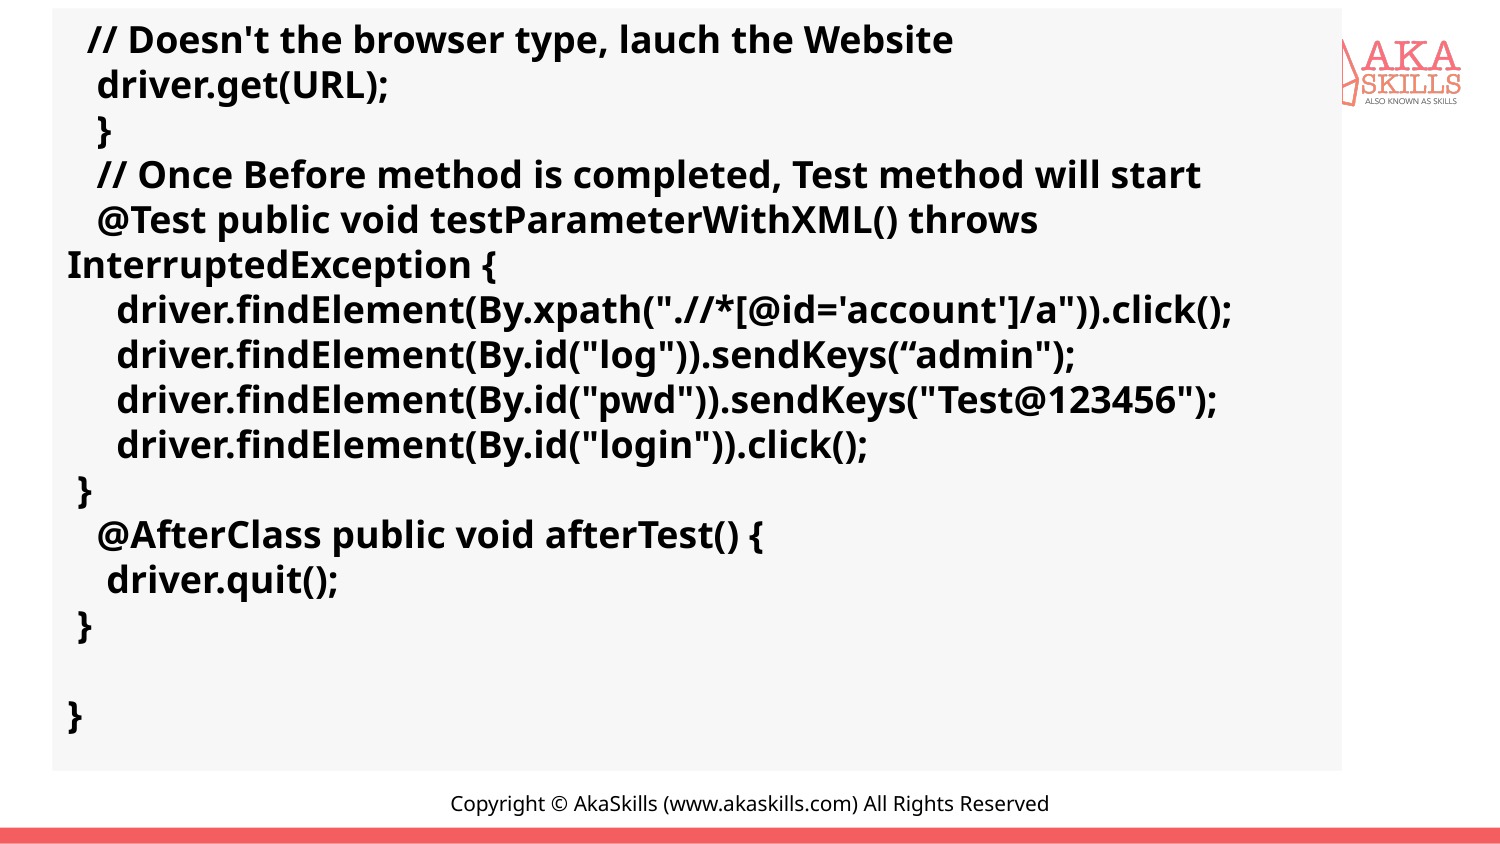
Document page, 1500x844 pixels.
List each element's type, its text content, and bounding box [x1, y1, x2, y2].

list [51, 19, 1449, 779]
picture [1449, 33, 1469, 114]
text_box // Doesn't the browser type, lauch the Website driver.get(URL); } // Once Before method is completed, Test method will start @Test public void testParameterWithXML() throws InterruptedException { driver.findElement(By.xpath(".//*[@id='account']/a")).click(); driver.findElement(By.id("log")).sendKeys(“admin"); driver.findElement(By.id("pwd")).sendKeys("Test@123456"); driver.findElement(By.id("login")).click(); } @AfterClass public void afterTest() { driver.quit(); } } [52, 8, 1342, 771]
